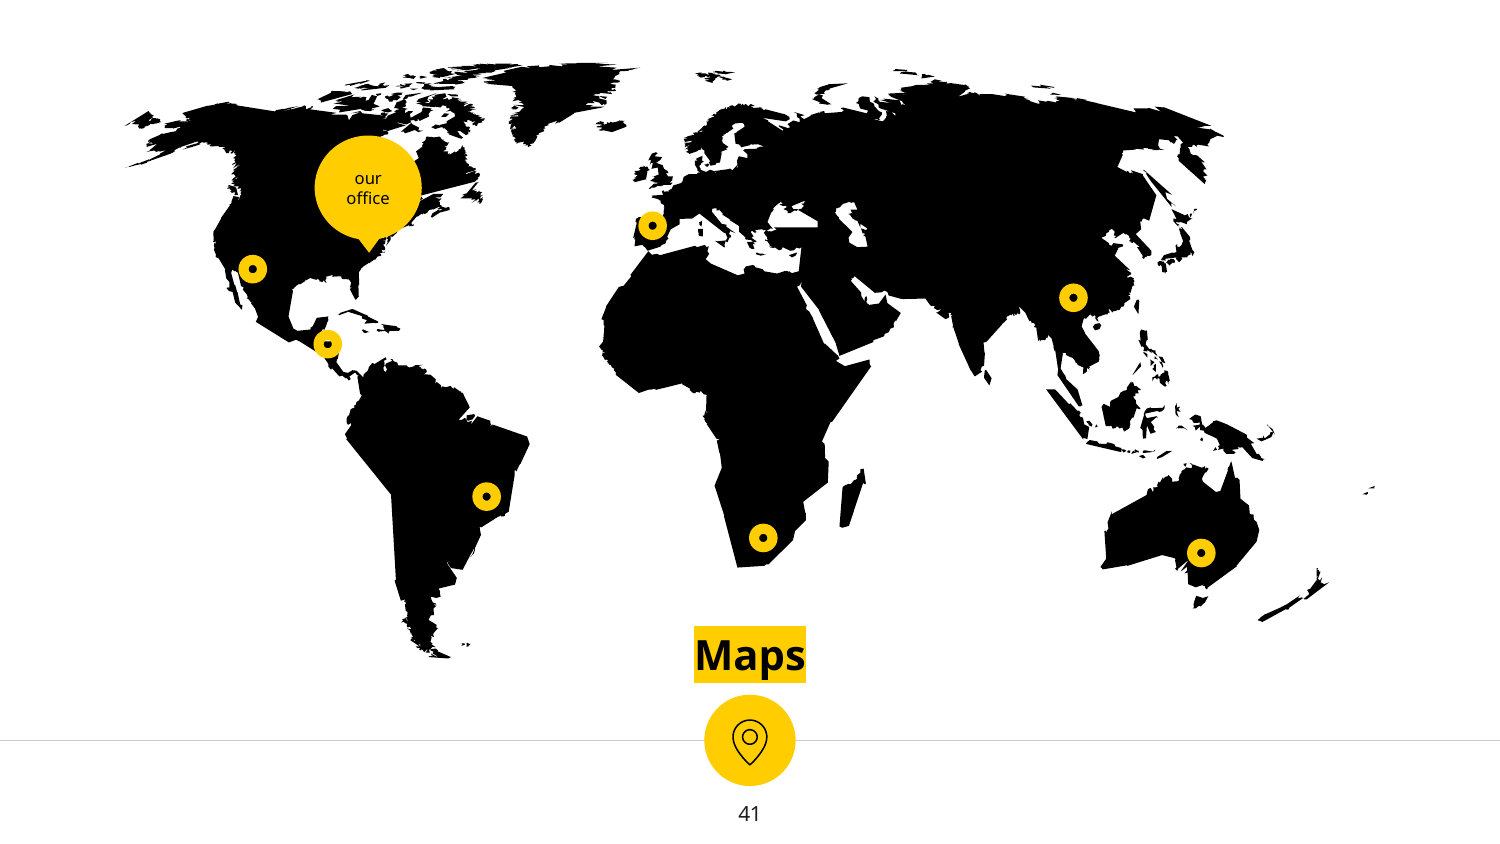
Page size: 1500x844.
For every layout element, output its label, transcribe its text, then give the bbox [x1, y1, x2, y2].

text_box [125, 92, 485, 352]
text_box our office [314, 135, 422, 253]
text_box [599, 79, 1224, 568]
text_box [317, 90, 382, 113]
text_box [1187, 538, 1216, 568]
text_box [638, 211, 667, 241]
title Maps [431, 618, 1069, 690]
text_box [1059, 283, 1088, 313]
text_box [238, 254, 268, 284]
text_box [402, 73, 417, 79]
text_box [325, 355, 530, 658]
text_box [748, 523, 778, 553]
text_box [694, 70, 736, 83]
text_box [1189, 414, 1265, 462]
slide_number 41 [705, 786, 795, 844]
text_box [472, 482, 501, 511]
text_box [415, 62, 641, 147]
text_box [344, 80, 390, 91]
text_box [124, 111, 162, 129]
text_box [1256, 424, 1275, 442]
text_box [395, 83, 413, 89]
text_box [1100, 461, 1260, 590]
text_box [313, 329, 343, 359]
text_box [1257, 568, 1330, 623]
text_box [1192, 595, 1209, 609]
text_box [921, 73, 935, 79]
text_box [892, 69, 920, 76]
